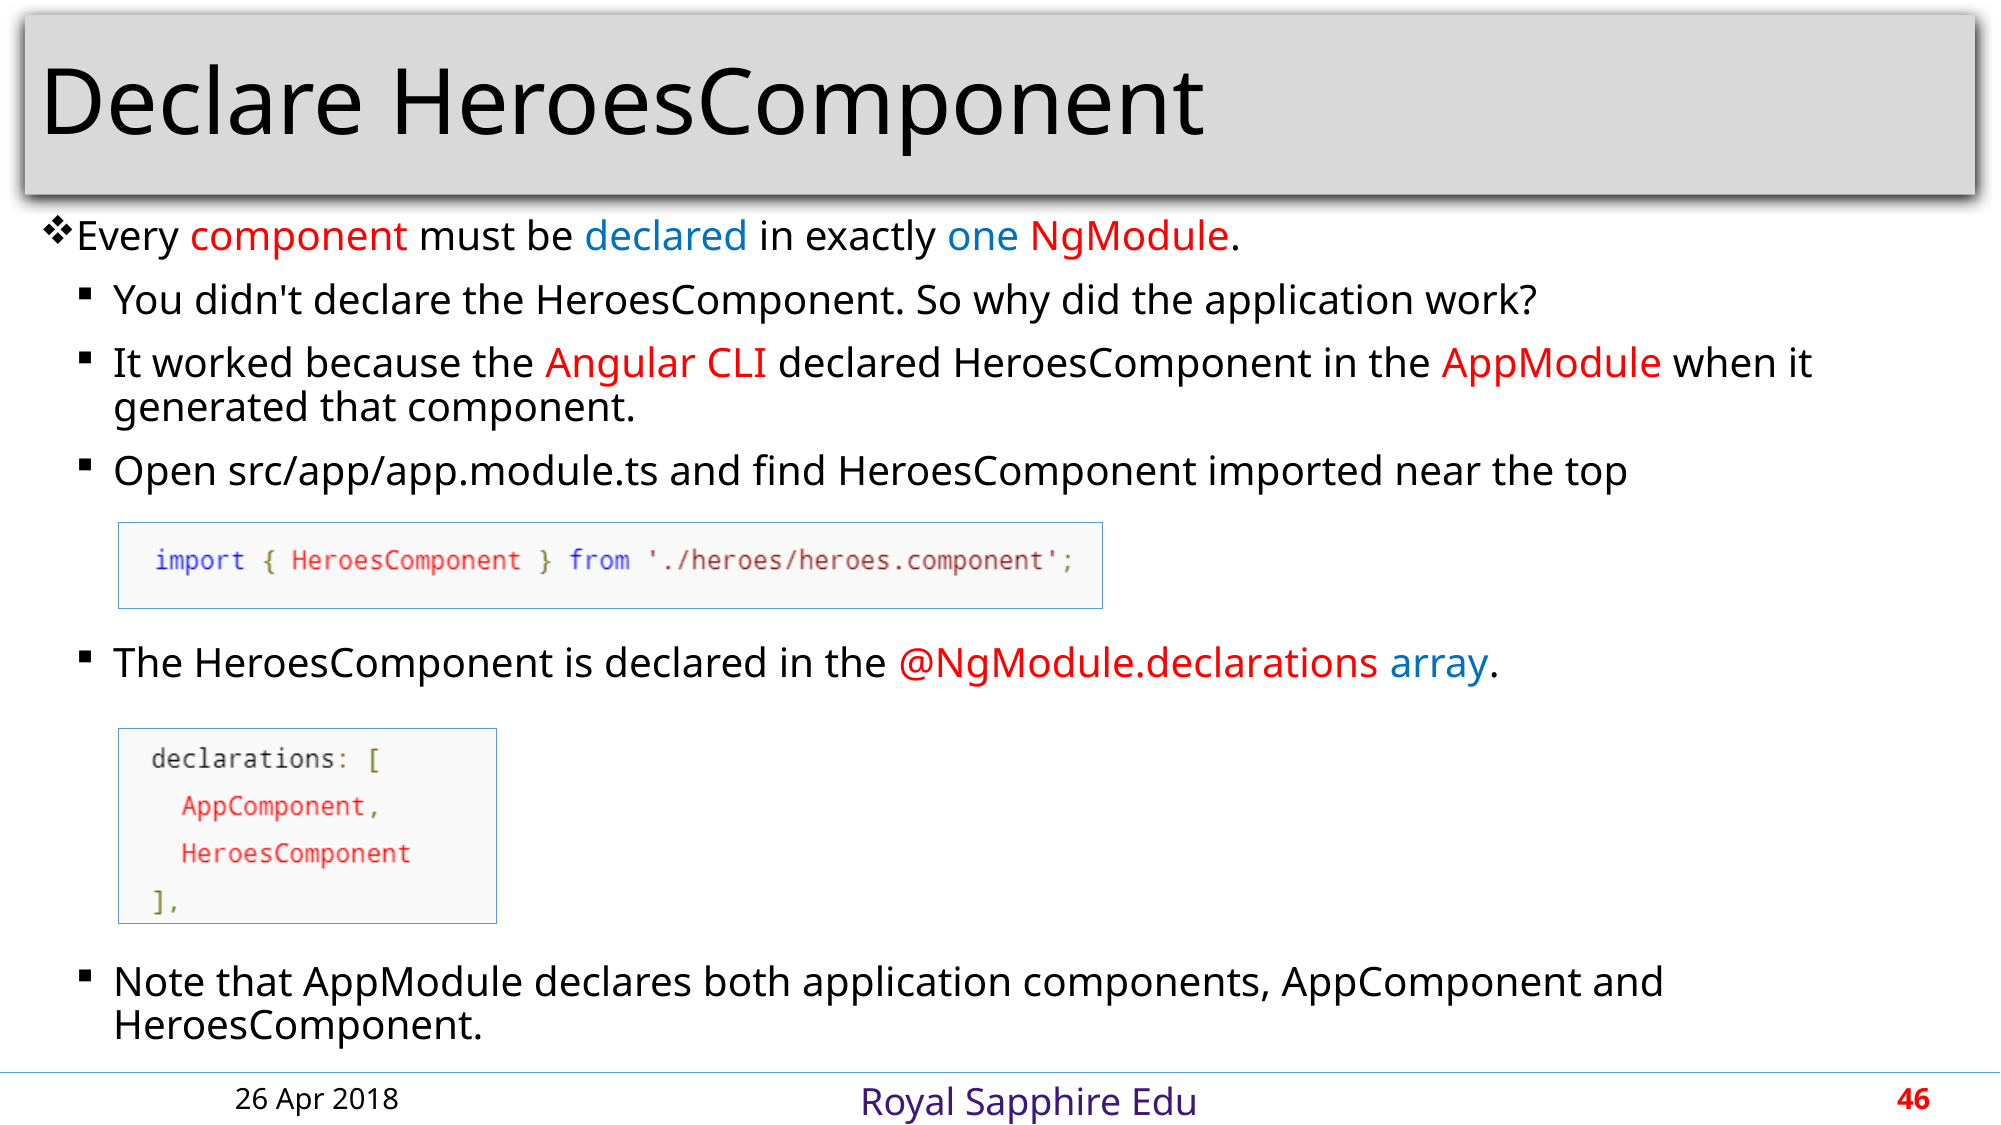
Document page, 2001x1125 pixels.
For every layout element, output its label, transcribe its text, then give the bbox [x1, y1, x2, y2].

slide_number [220, 1072, 671, 1115]
slide_number 46 [1495, 1072, 1946, 1115]
title Declare HeroesComponent [24, 14, 1975, 195]
list Every component must be declared in exactly one NgModule. You didn't declare the HeroesComponent. So why did the application work? It worked because the Angular CLI declared HeroesComponent in the AppModule when it generated that component. Open src/app/app.module.ts and find HeroesComponent imported near the top The HeroesComponent is declared in the @NgModule.declarations array. Note that AppModule declares both application components, AppComponent and HeroesComponent. [24, 208, 1975, 1063]
picture [118, 727, 497, 924]
picture [118, 522, 1103, 609]
